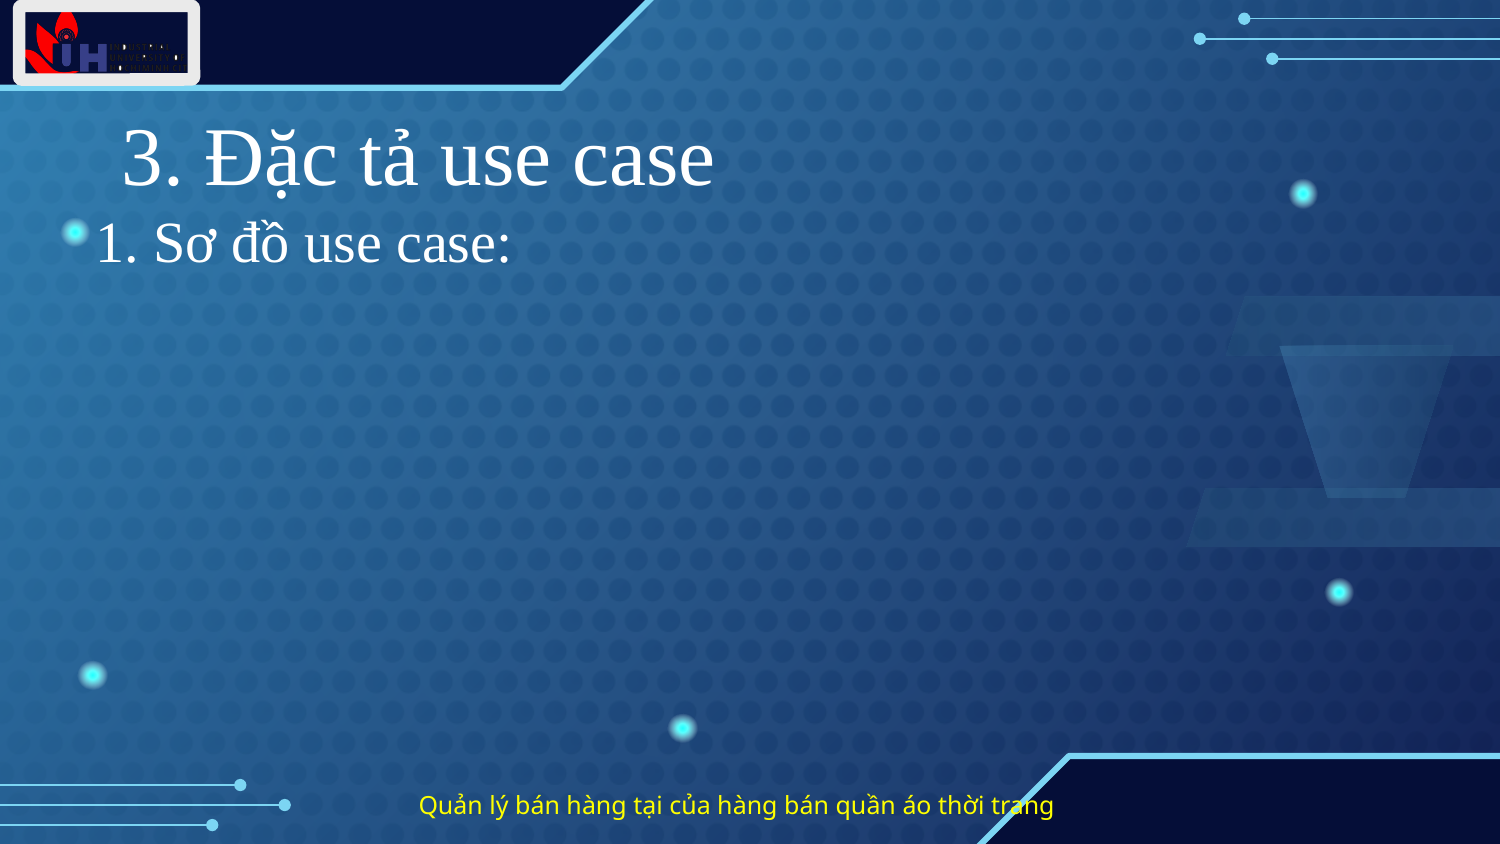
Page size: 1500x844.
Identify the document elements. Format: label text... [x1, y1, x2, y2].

text_box 1. Sơ đồ use case: [80, 189, 1394, 299]
text_box Quản lý bán hàng tại của hàng bán quần áo thời trang [202, 785, 1272, 824]
text_box 3. Đặc tả use case [106, 79, 1420, 225]
picture [18, 5, 195, 80]
